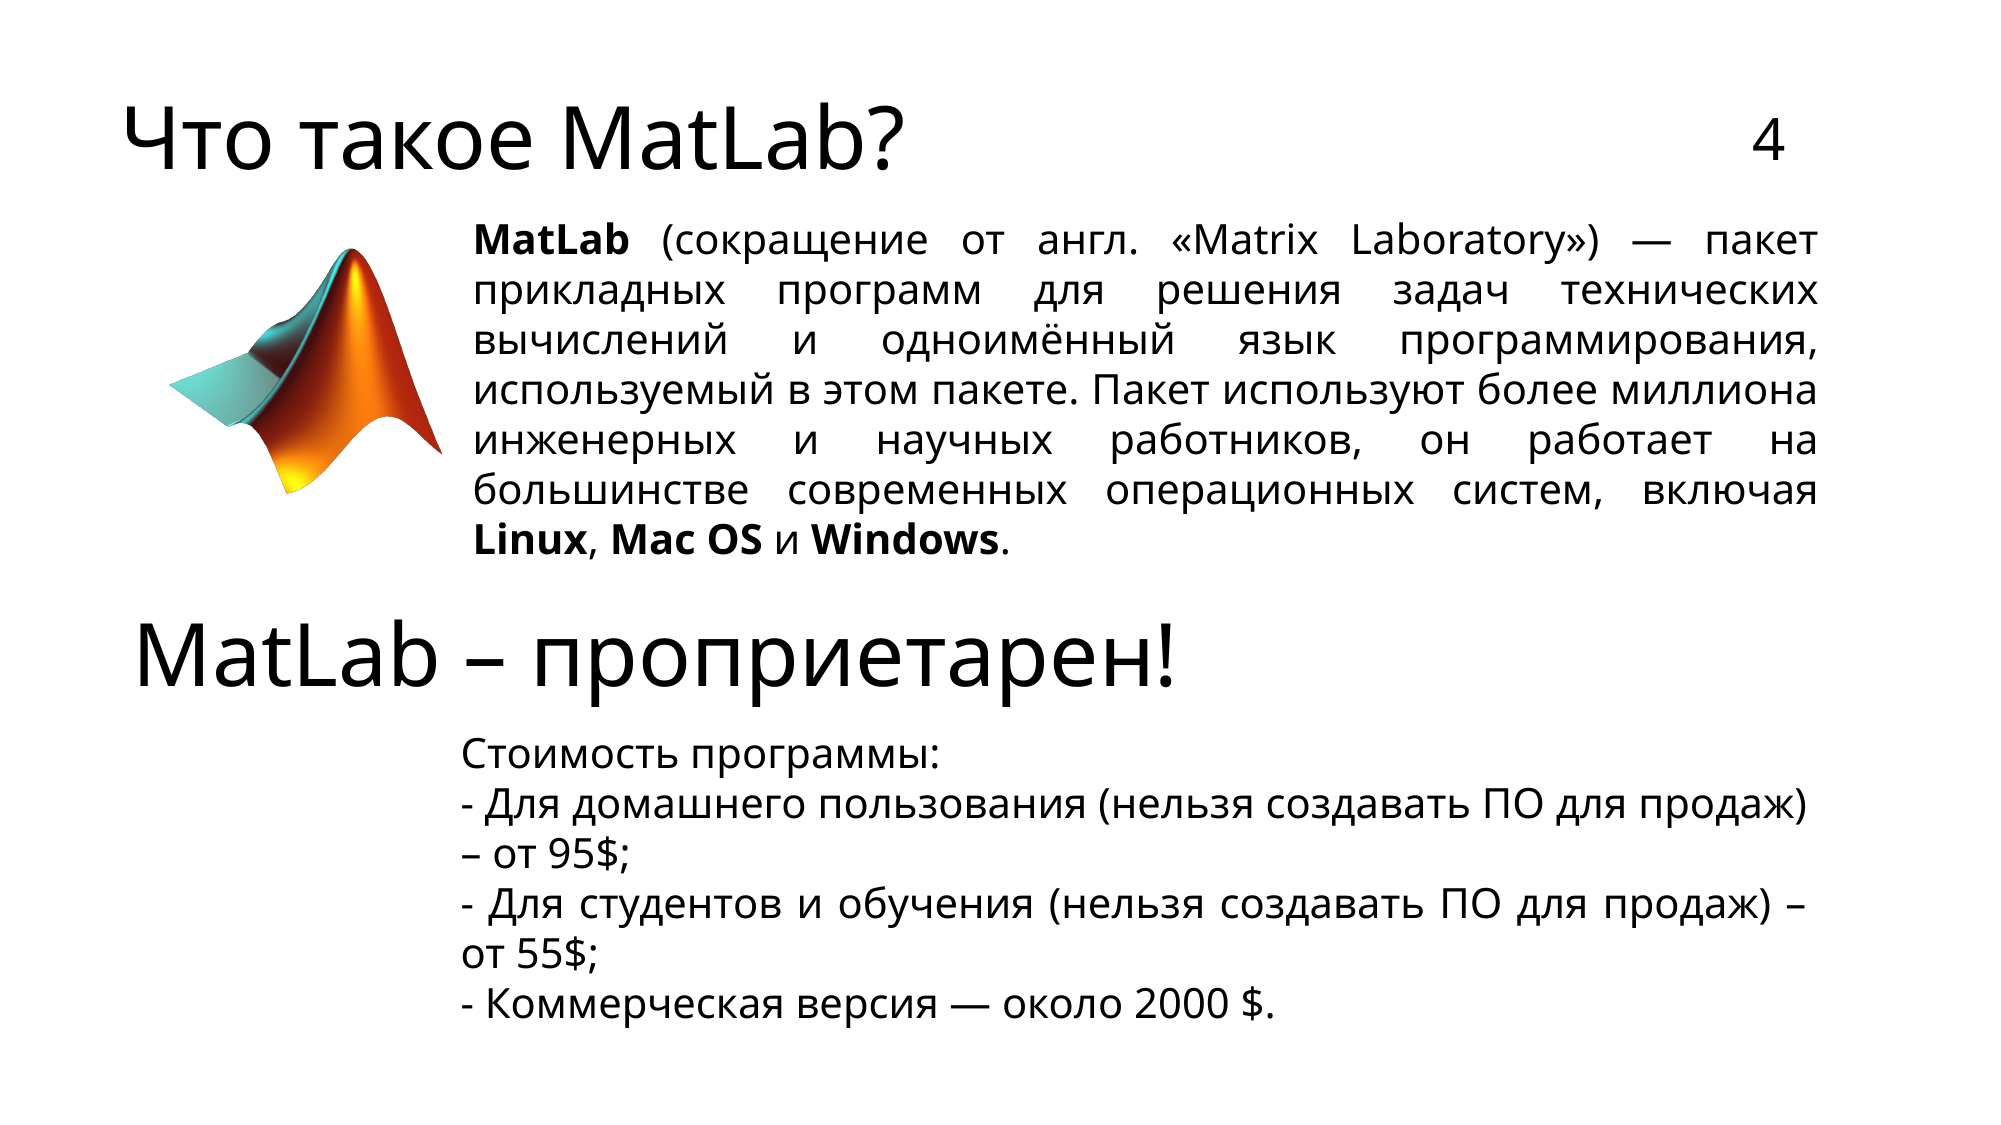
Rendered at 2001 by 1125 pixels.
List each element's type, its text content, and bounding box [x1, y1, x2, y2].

text_box 4 [1700, 63, 1839, 189]
picture [168, 247, 443, 495]
text_box MatLab (сокращение от англ. «Matrix Laboratory») — пакет прикладных программ для решения задач технических вычислений и одноимённый язык программирования, используемый в этом пакете. Пакет используют более миллиона инженерных и научных работников, он работает на большинстве современных операционных систем, включая Linux, Mac OS и Windows. [472, 212, 1819, 615]
text_box MatLab – проприетарен! [118, 591, 1661, 709]
text_box Что такое MatLab? [106, 74, 1649, 192]
text_box Стоимость программы: - Для домашнего пользования (нельзя создавать ПО для продаж) – от 95$; - Для студентов и обучения (нельзя создавать ПО для продаж) – от 55$; - Коммерческая версия — около 2000 $. [460, 726, 1807, 1034]
